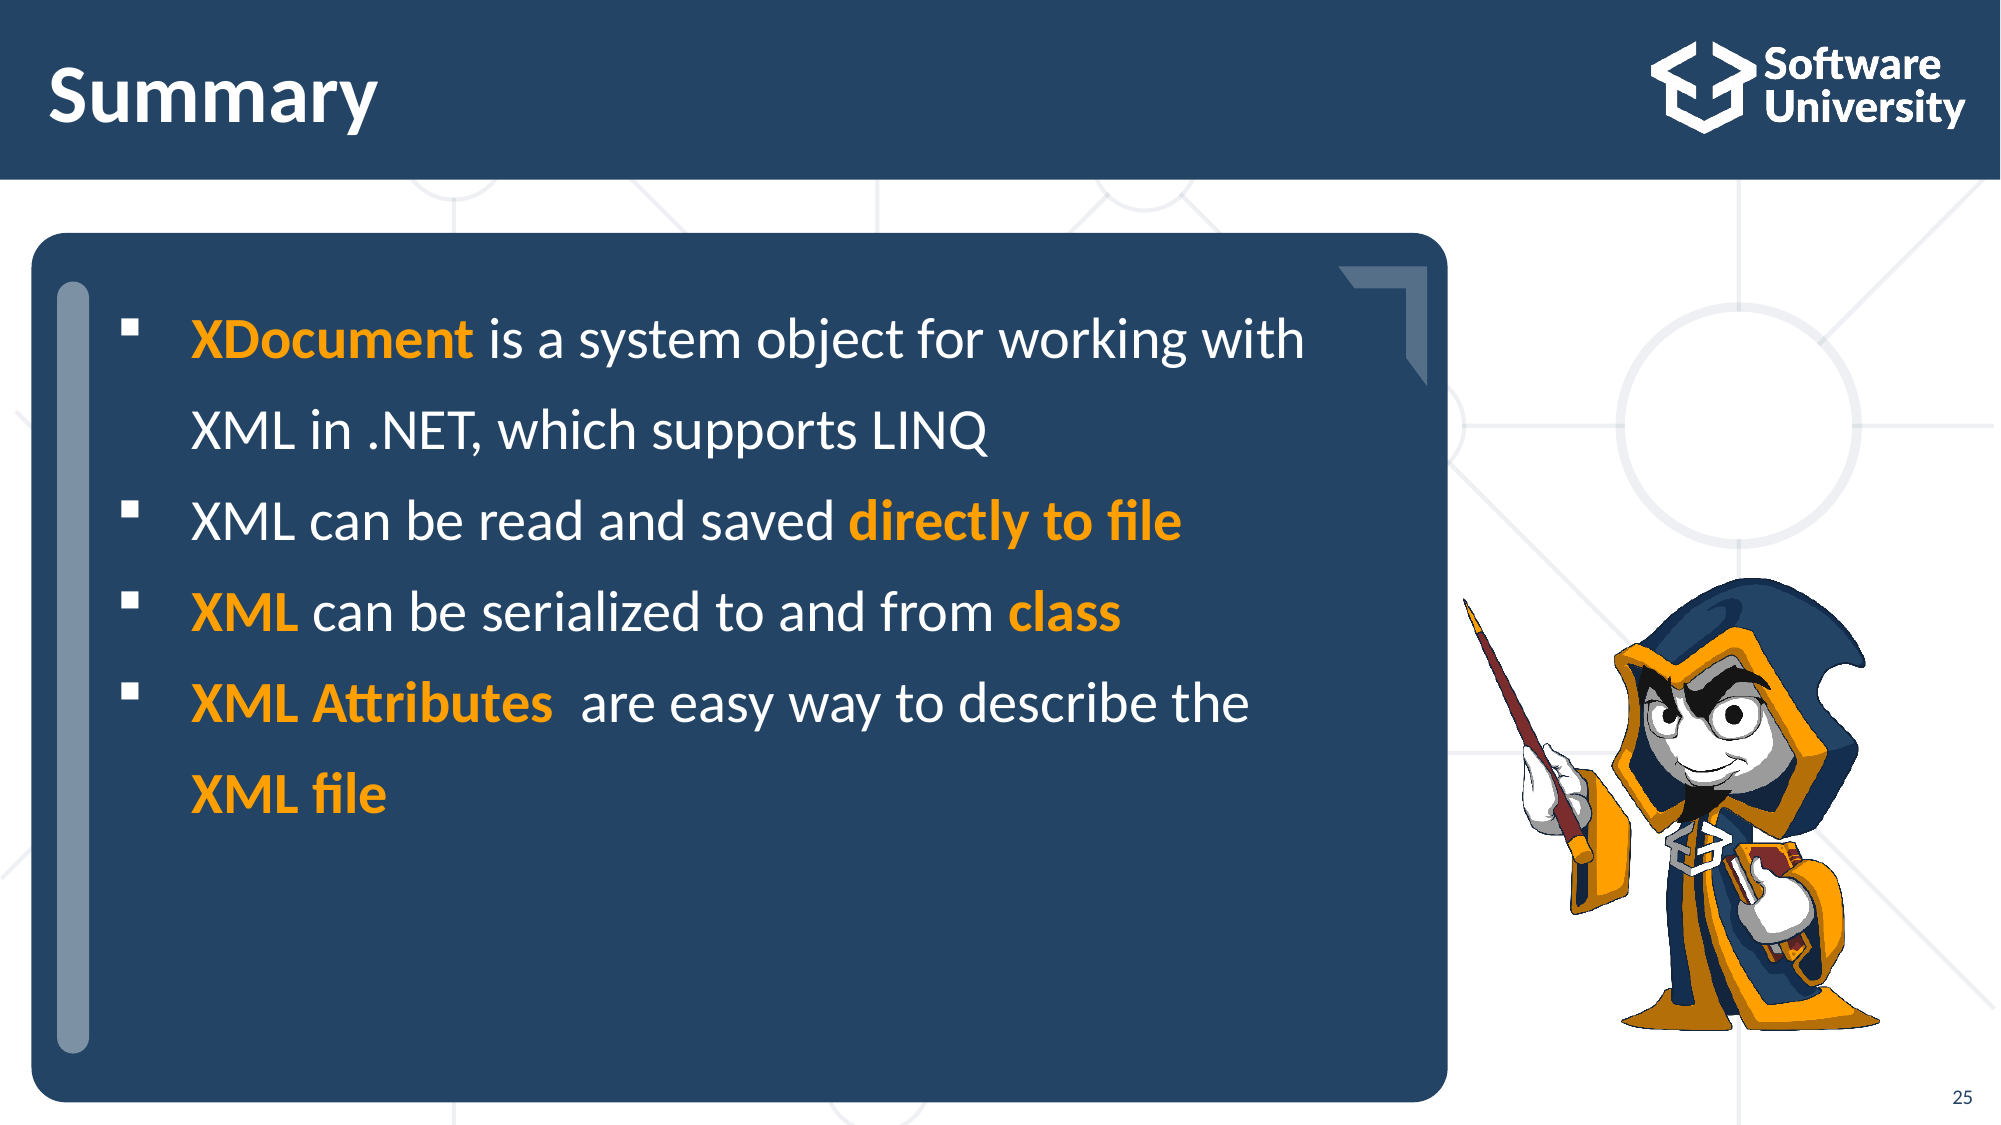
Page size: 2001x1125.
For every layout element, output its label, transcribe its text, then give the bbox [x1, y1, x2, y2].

title Summary [31, 16, 1625, 162]
slide_number 25 [1927, 1067, 1989, 1117]
picture [1447, 537, 1921, 1050]
text_box [73, 263, 2000, 1117]
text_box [31, 232, 1448, 1103]
picture [1651, 41, 1966, 134]
